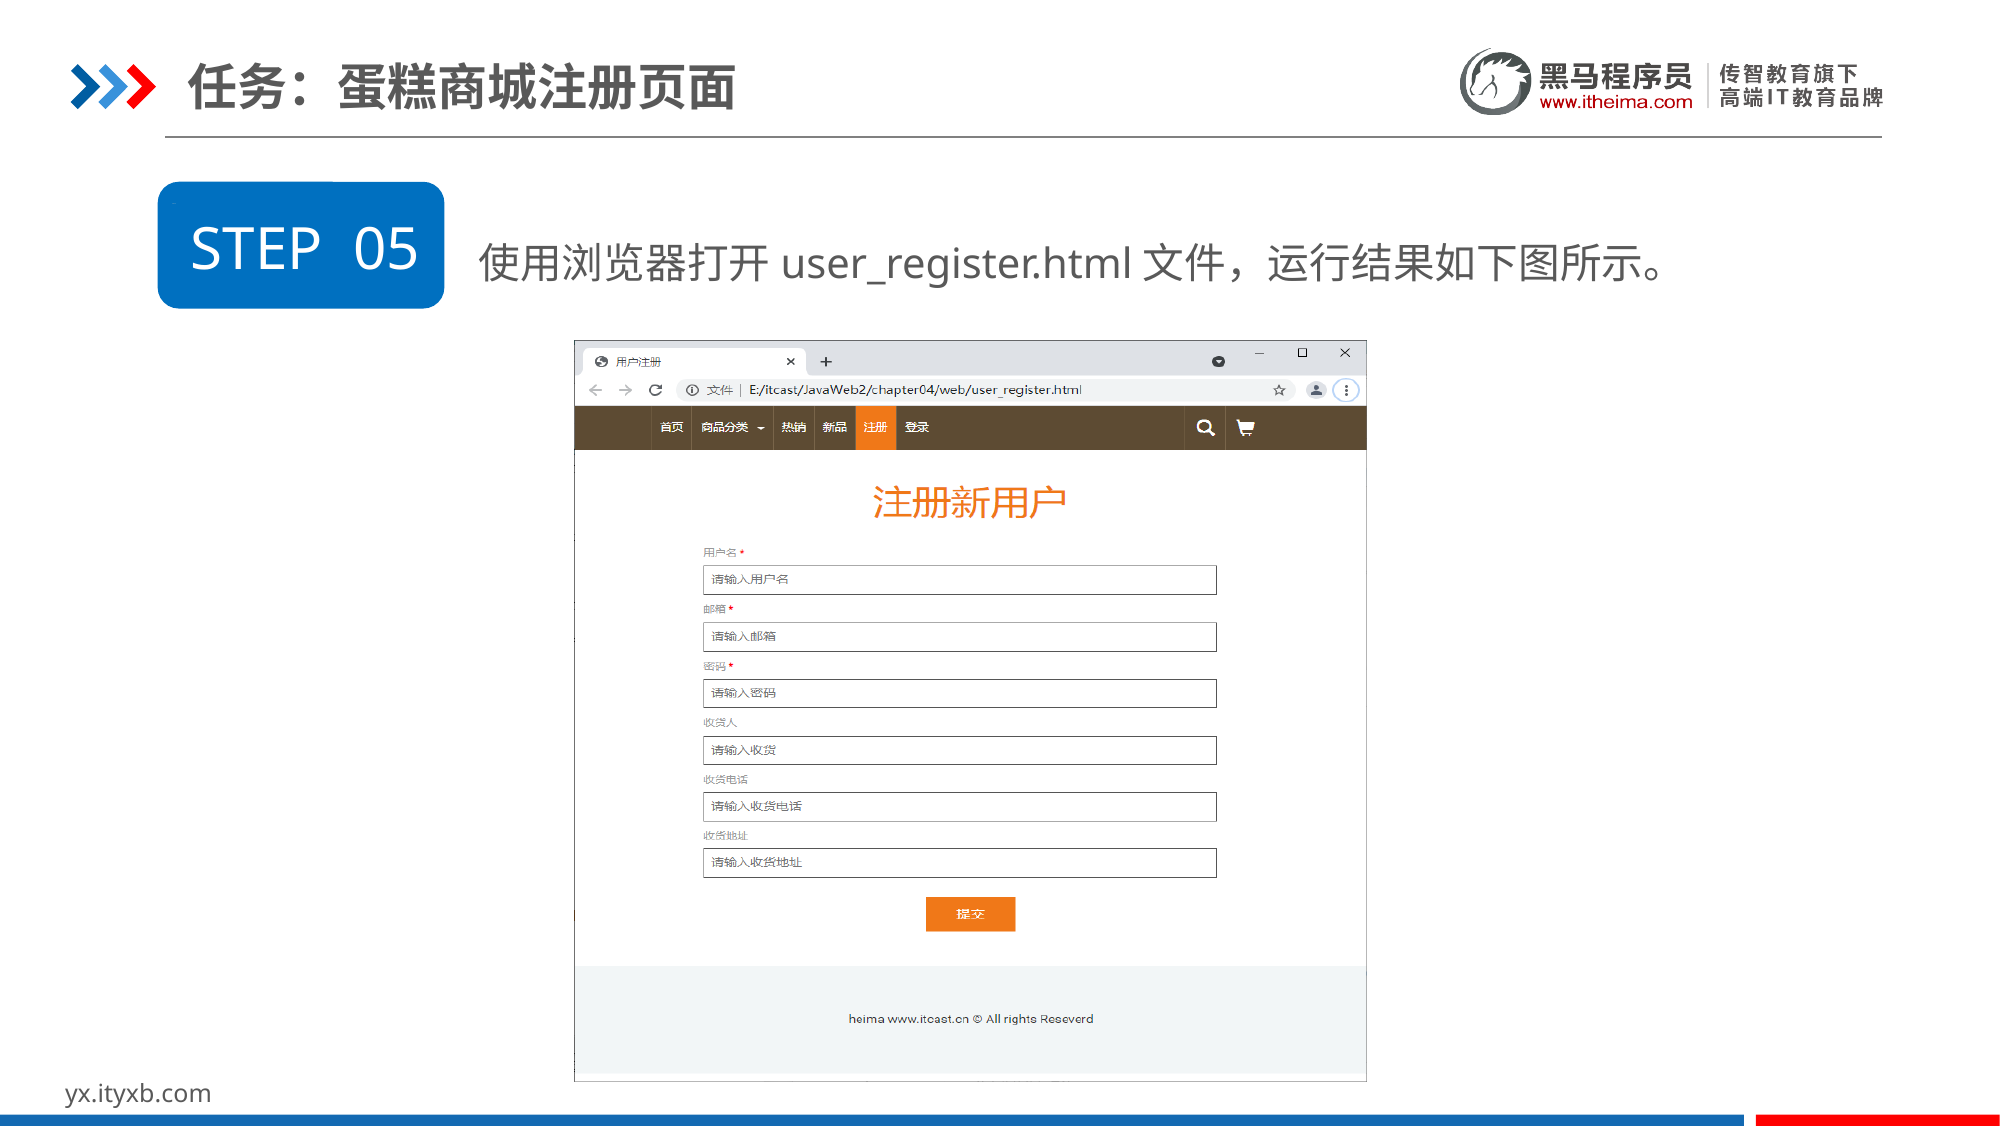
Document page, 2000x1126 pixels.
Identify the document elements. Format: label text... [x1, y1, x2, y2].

text_box STEP 05 [172, 204, 439, 289]
text_box [155, 179, 447, 311]
picture [574, 340, 1368, 1082]
text_box 任务：蛋糕商城注册页面 [187, 43, 1036, 127]
picture [1460, 48, 1886, 115]
text_box 使用浏览器打开user_register.html文件，运行结果如下图所示。 [463, 203, 1856, 294]
